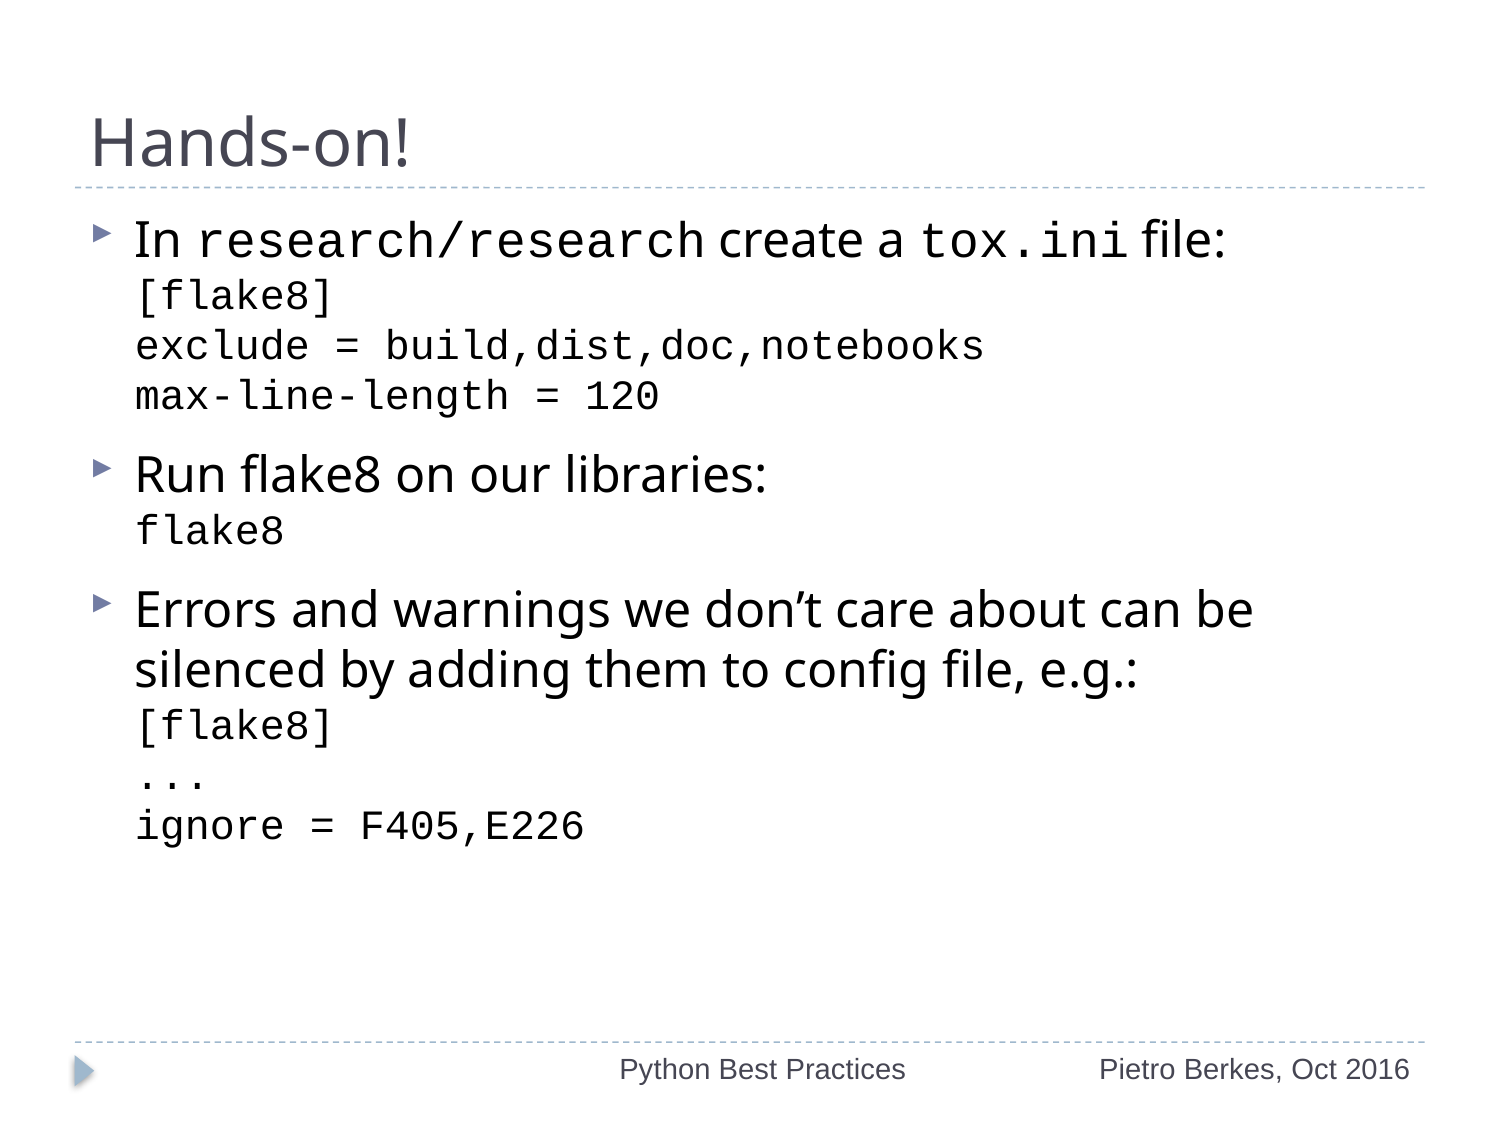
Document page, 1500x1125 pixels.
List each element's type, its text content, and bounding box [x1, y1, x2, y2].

title Hands-on! [75, 24, 1425, 188]
list In research/research create a tox.ini file: [flake8] exclude = build,dist,doc,notebooks max-line-length = 120 Run flake8 on our libraries: flake8 Errors and warnings we don’t care about can be silenced by adding them to config file, e.g.: [flake8] ... ignore = F405,E226 [75, 200, 1425, 1010]
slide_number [1051, 1042, 1426, 1103]
footer Python Best Practices [475, 1042, 1051, 1103]
